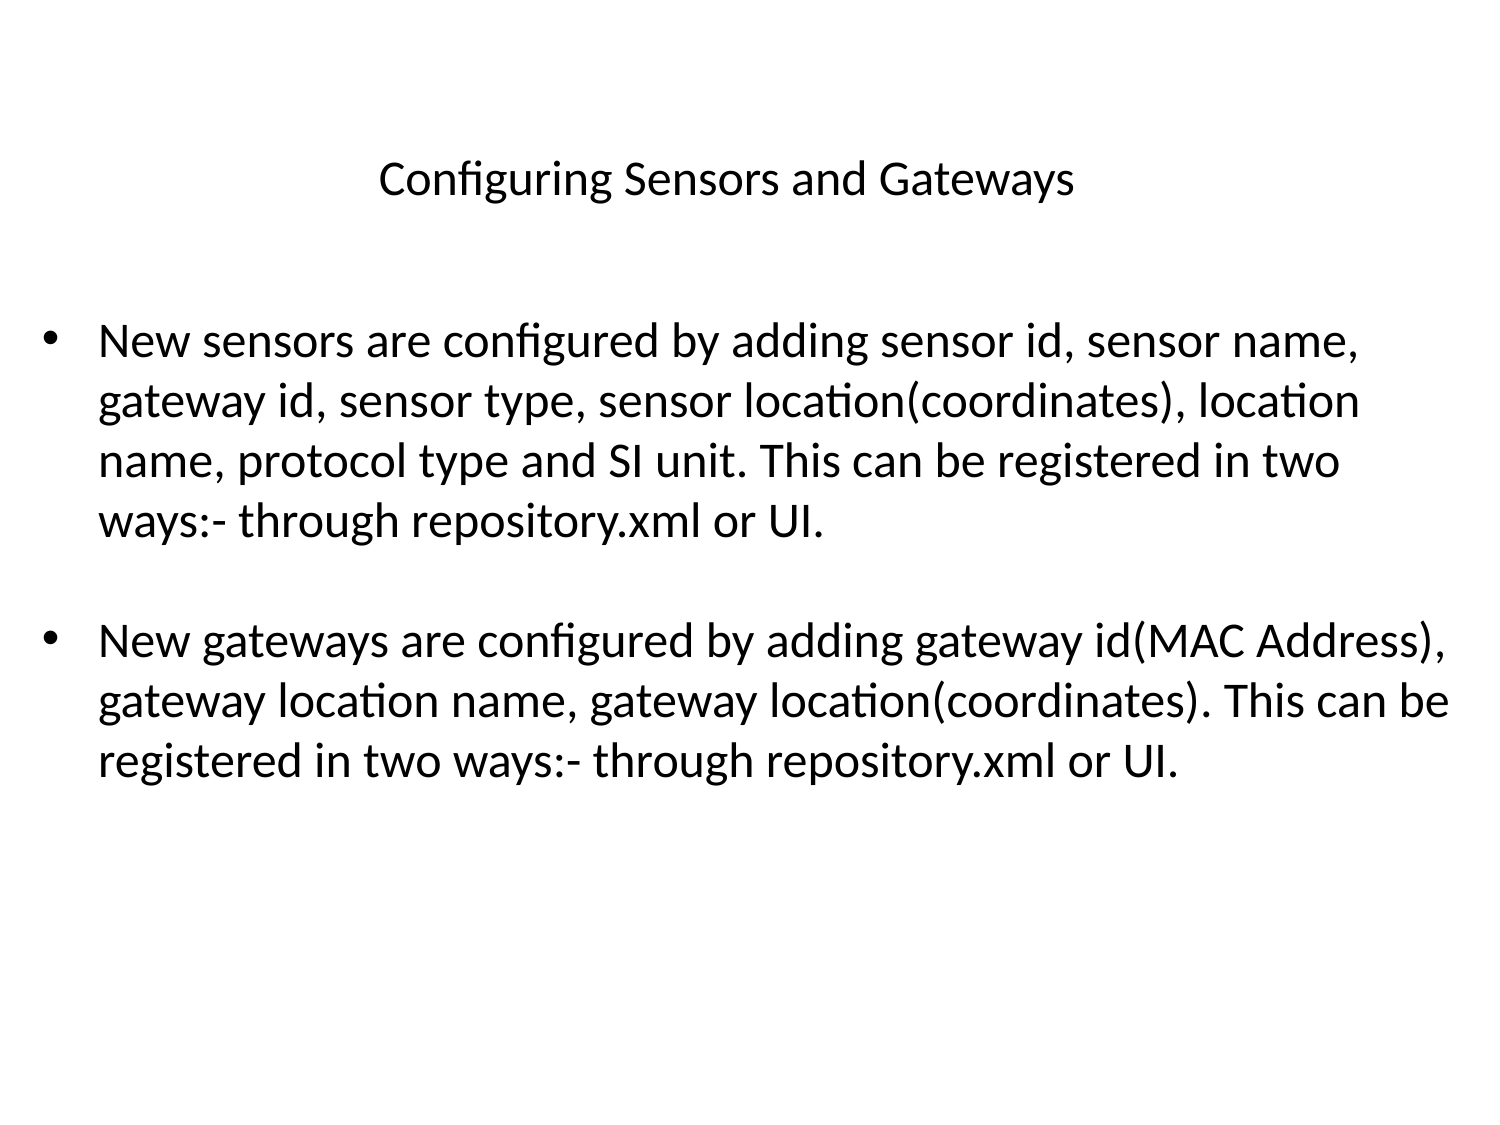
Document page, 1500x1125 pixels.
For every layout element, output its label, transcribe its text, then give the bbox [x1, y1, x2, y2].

text_box New sensors are configured by adding sensor id, sensor name, gateway id, sensor type, sensor location(coordinates), location name, protocol type and SI unit. This can be registered in two ways:- through repository.xml or UI. New gateways are configured by adding gateway id(MAC Address), gateway location name, gateway location(coordinates). This can be registered in two ways:- through repository.xml or UI. [27, 299, 1466, 975]
text_box Configuring Sensors and Gateways [27, 138, 1426, 213]
